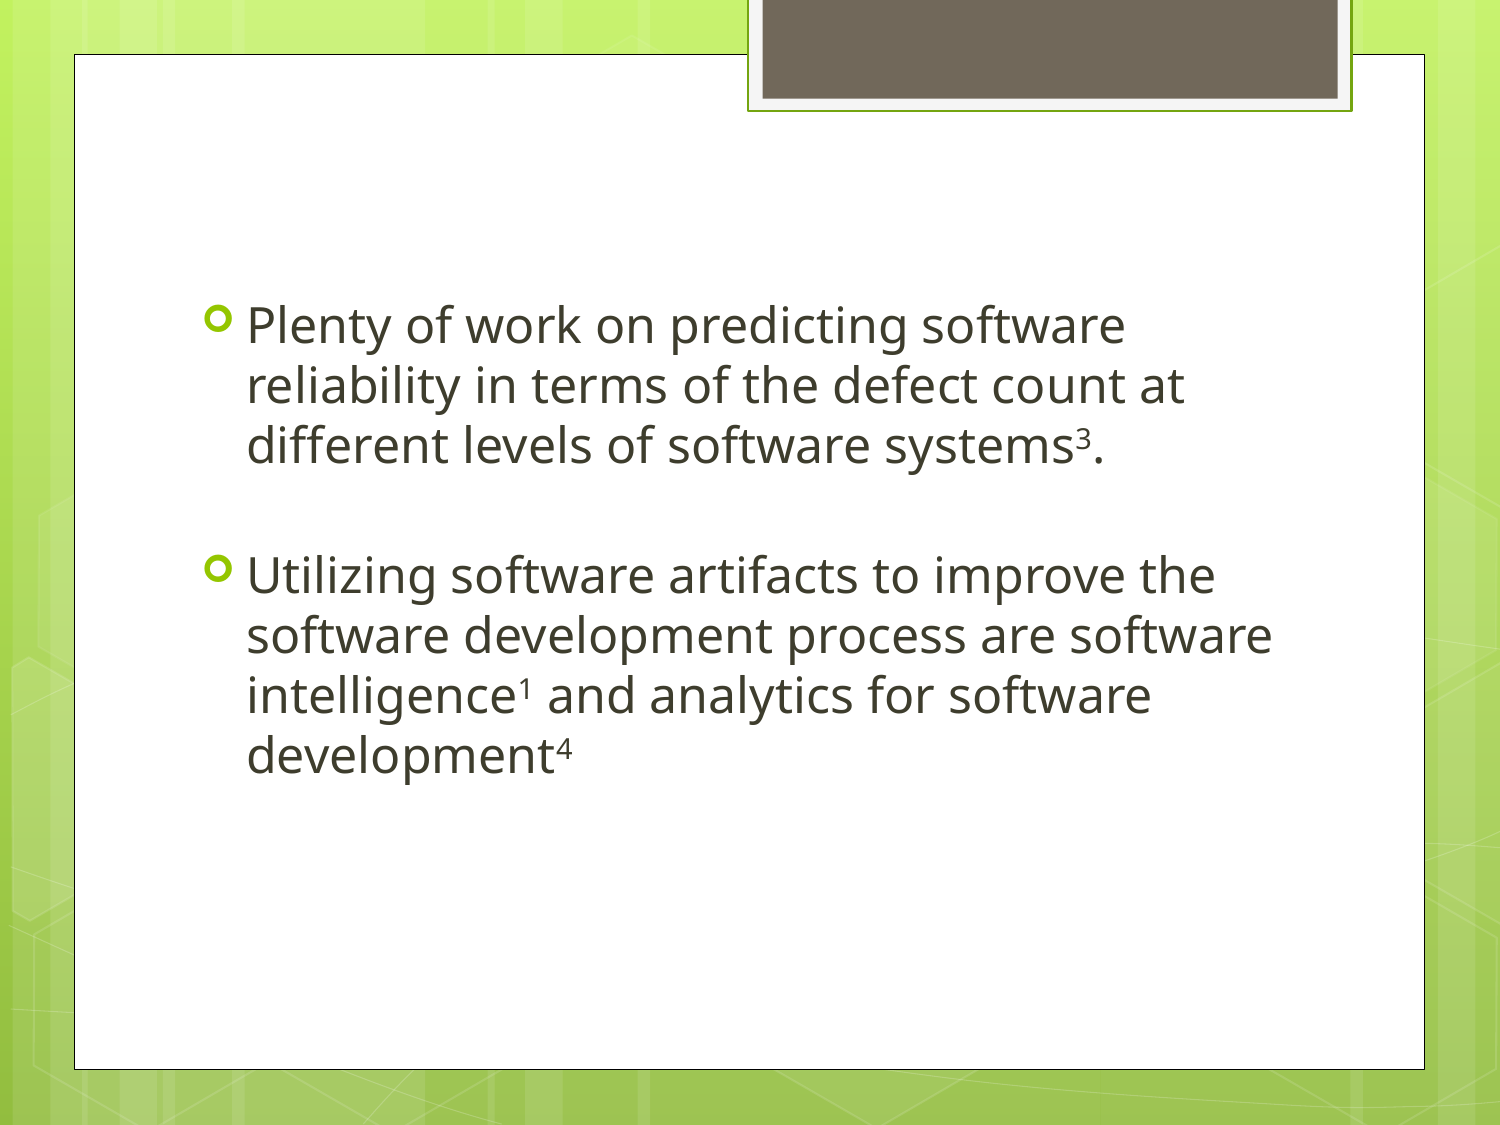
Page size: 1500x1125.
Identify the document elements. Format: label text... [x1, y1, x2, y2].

list Plenty of work on predicting software reliability in terms of the defect count at different levels of software systems3. Utilizing software artifacts to improve the software development process are software intelligence1 and analytics for software development4 [174, 286, 1350, 1013]
